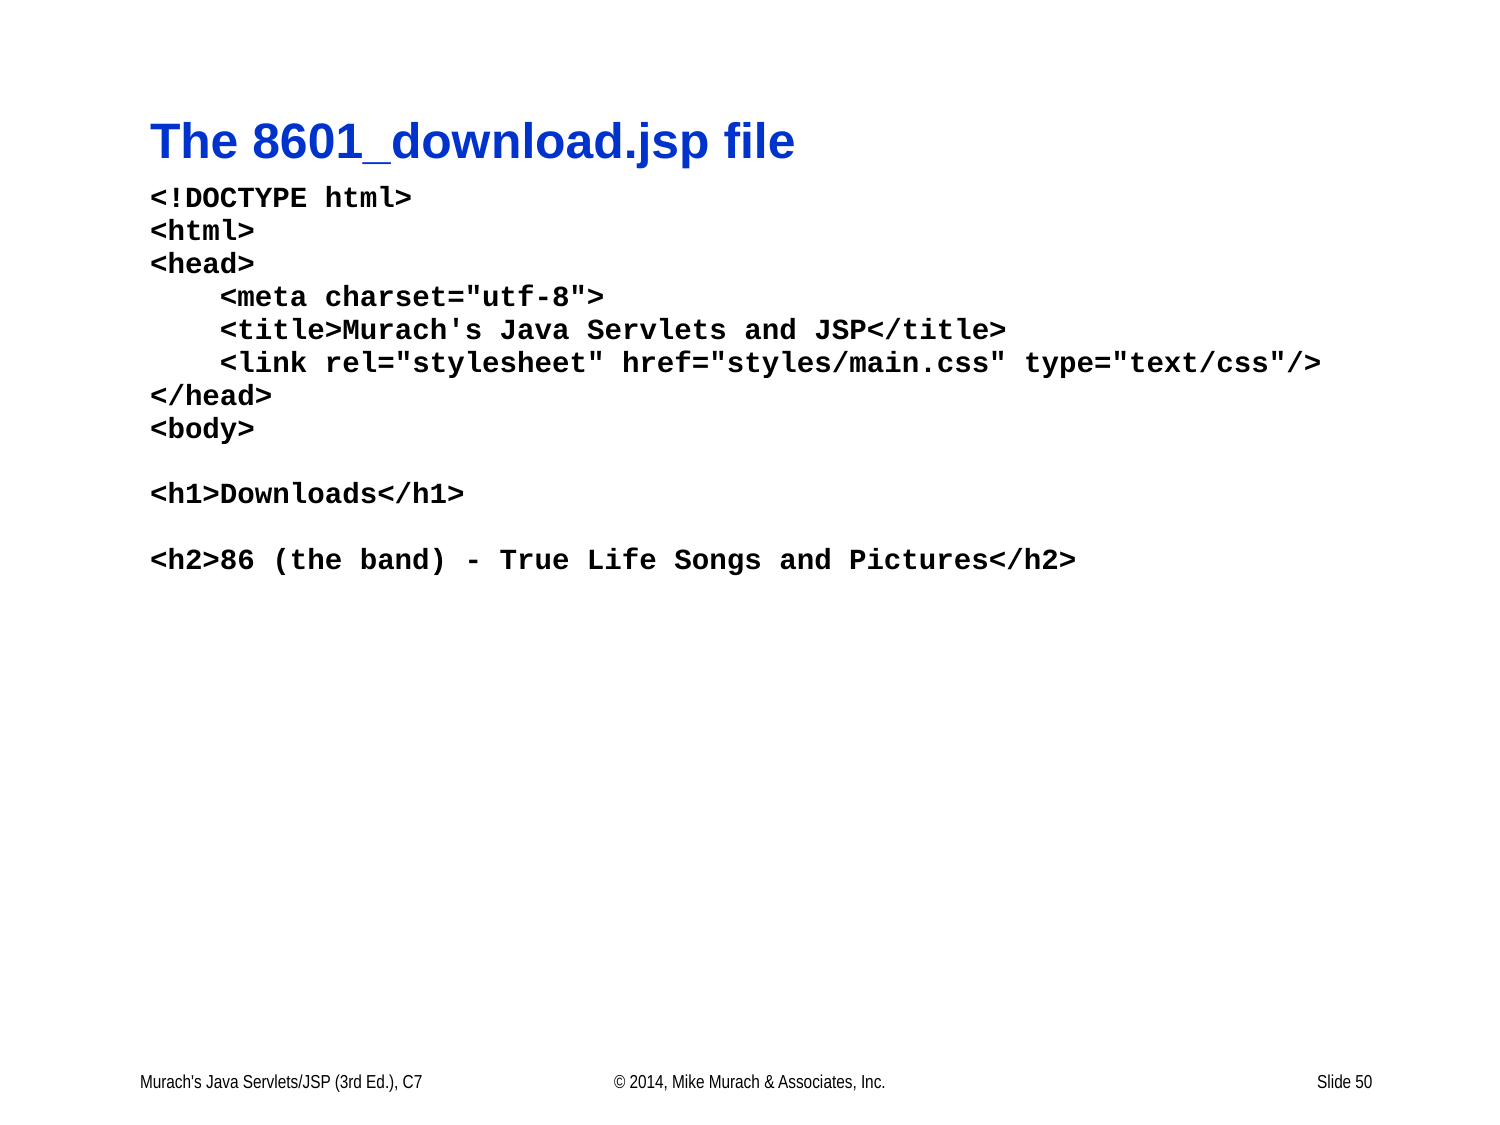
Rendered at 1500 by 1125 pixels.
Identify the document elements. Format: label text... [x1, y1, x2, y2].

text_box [149, 183, 1347, 638]
slide_number Murach's Java Servlets/JSP (3rd Ed.), C7 [125, 1025, 450, 1100]
footer © 2014, Mike Murach & Associates, Inc. [474, 1025, 1025, 1100]
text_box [149, 112, 1347, 183]
slide_number Slide 50 [1074, 1025, 1388, 1100]
